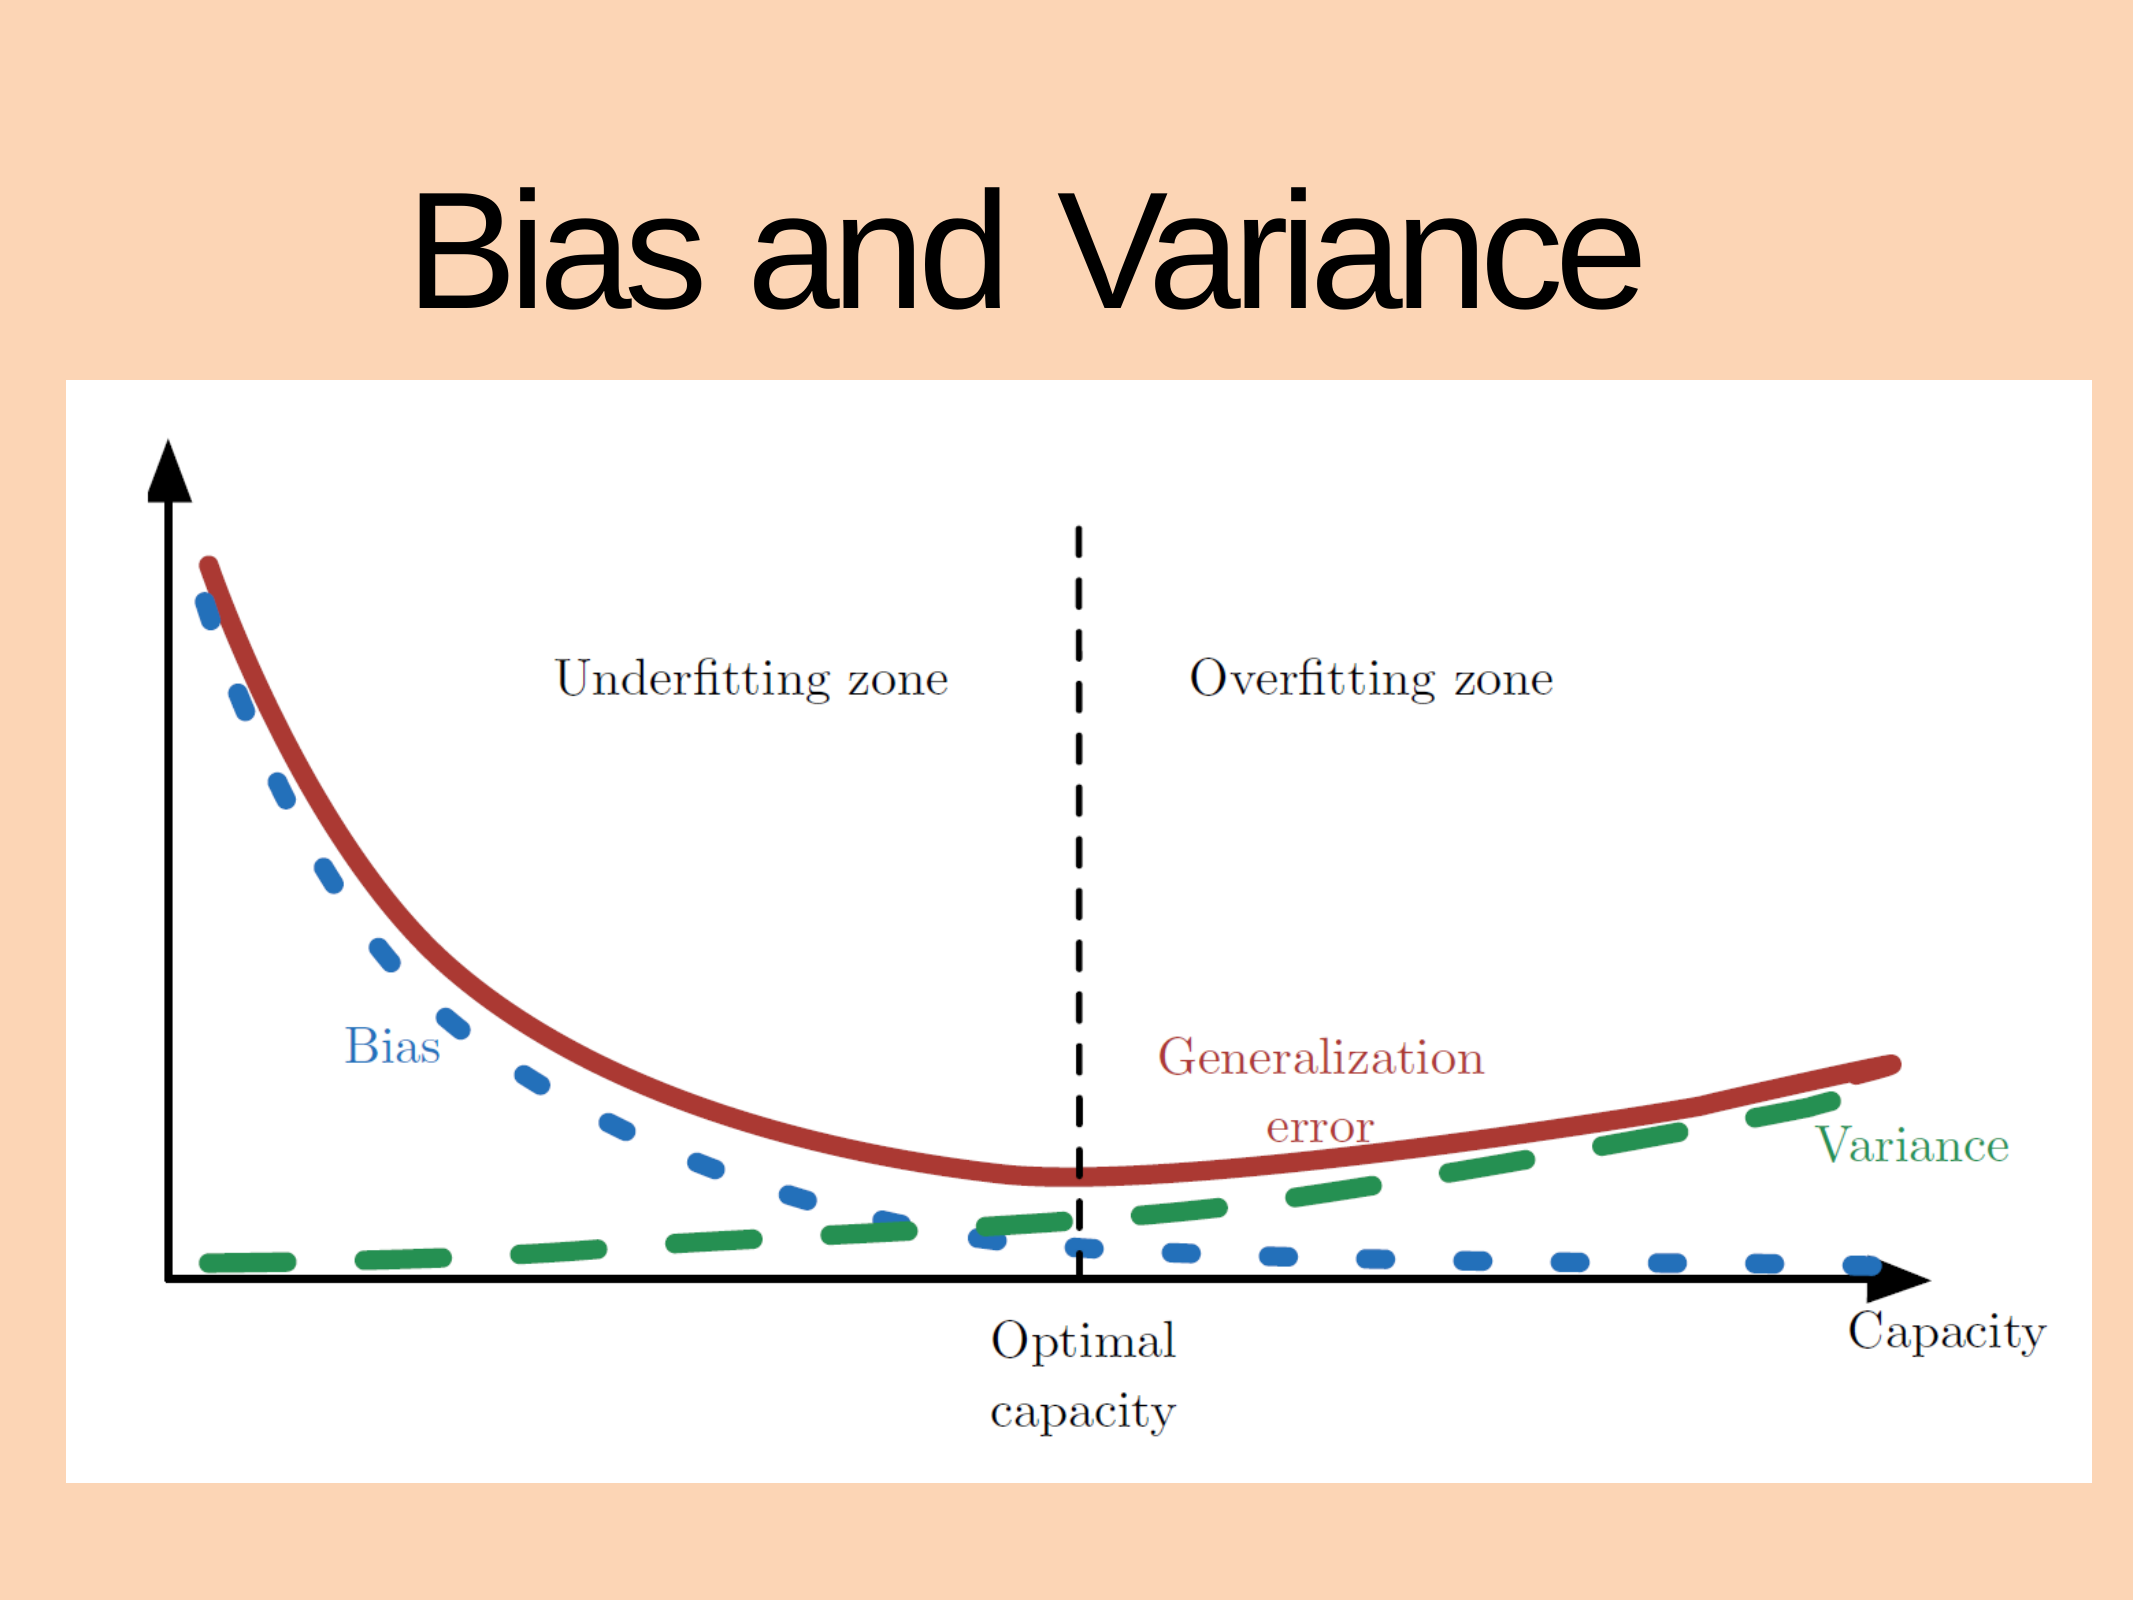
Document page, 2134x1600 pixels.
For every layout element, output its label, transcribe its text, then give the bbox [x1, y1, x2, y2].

title Bias and Variance [404, 139, 1731, 377]
picture [66, 379, 2092, 1484]
